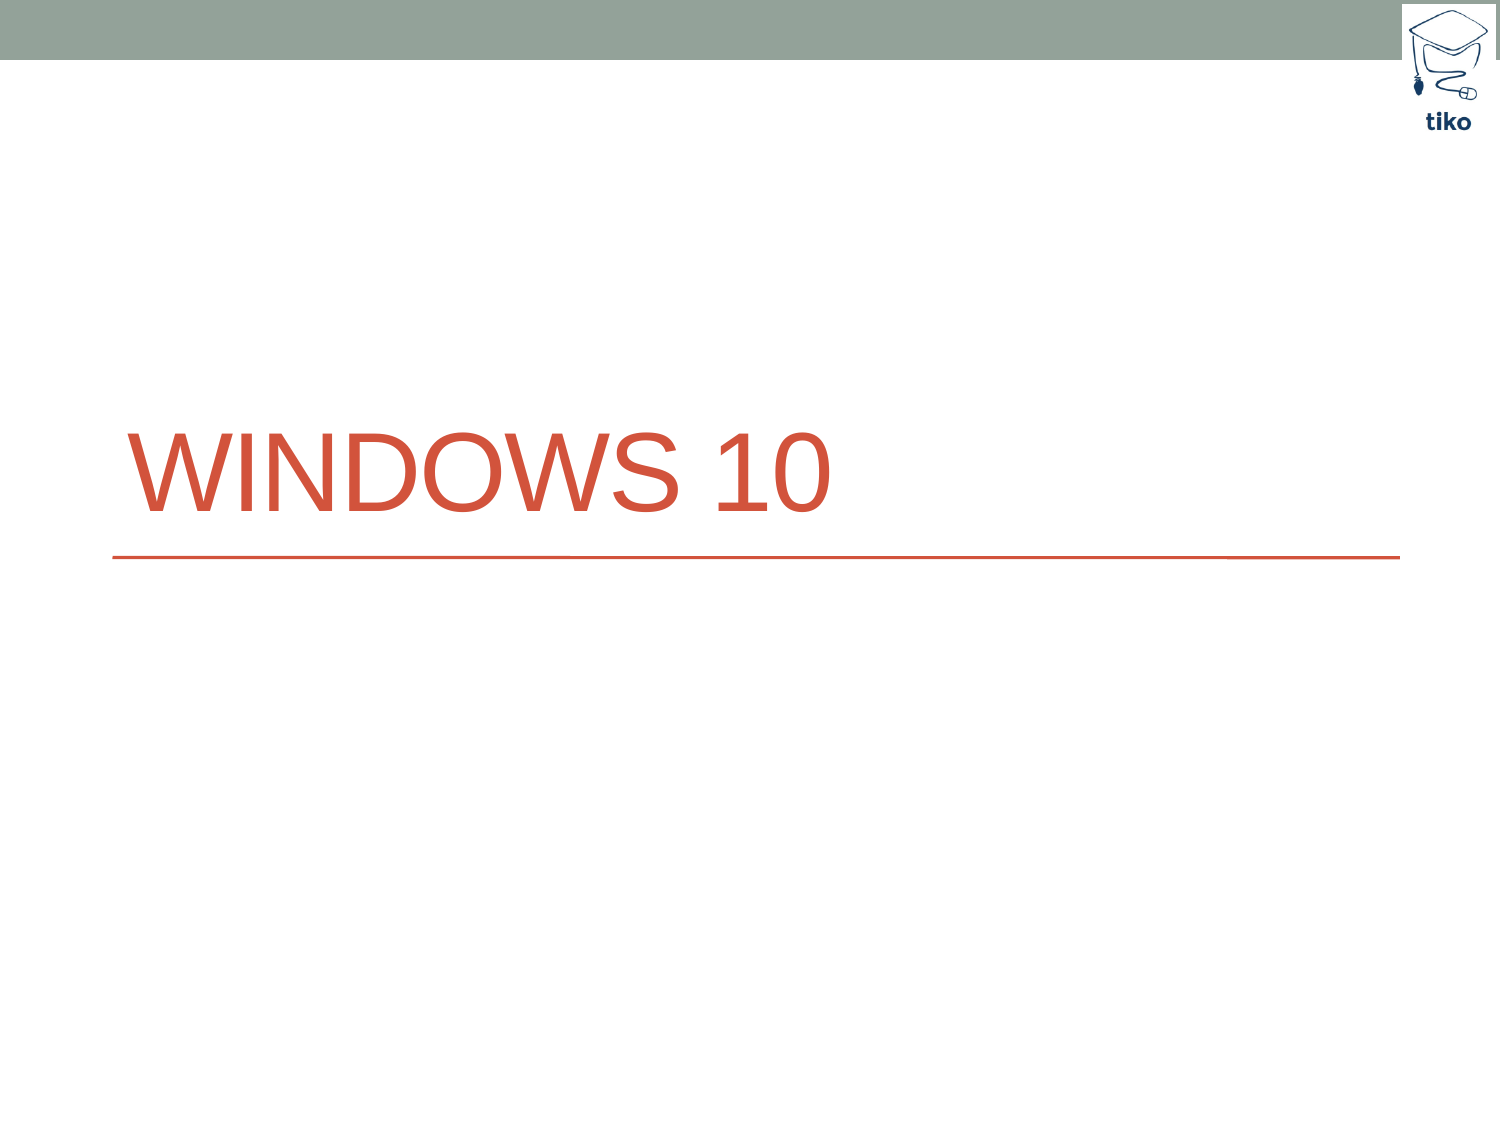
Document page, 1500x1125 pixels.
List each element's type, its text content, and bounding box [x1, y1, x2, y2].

title Windows 10 [112, 224, 1400, 542]
picture [1402, 4, 1497, 136]
